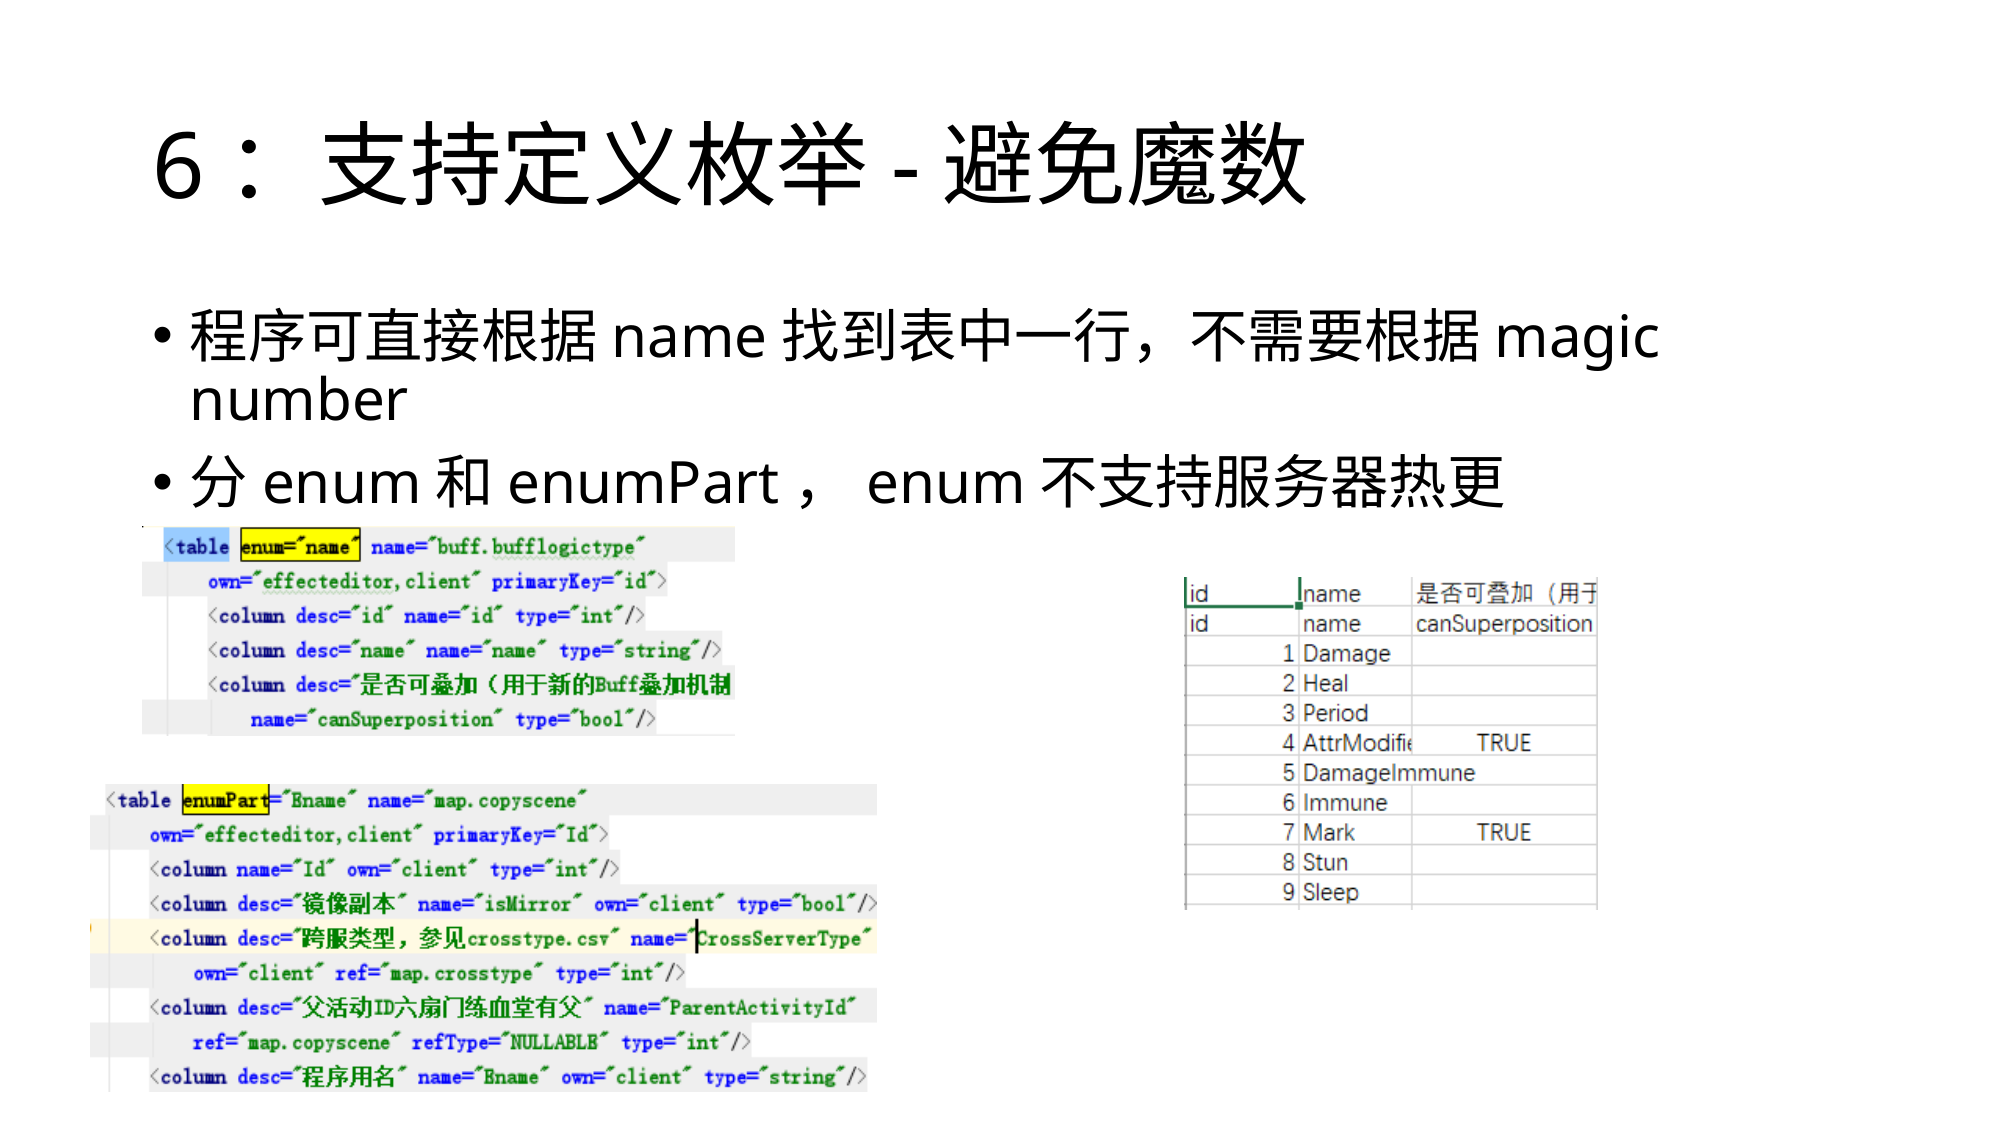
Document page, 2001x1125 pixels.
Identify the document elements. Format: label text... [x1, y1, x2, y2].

picture [142, 526, 735, 736]
title 6：支持定义枚举-避免魔数 [137, 59, 1863, 278]
picture [90, 784, 877, 1092]
list 程序可直接根据name找到表中一行，不需要根据magic number 分enum和enumPart，enum不支持服务器热更 [137, 299, 1863, 1014]
picture [1184, 577, 1598, 910]
